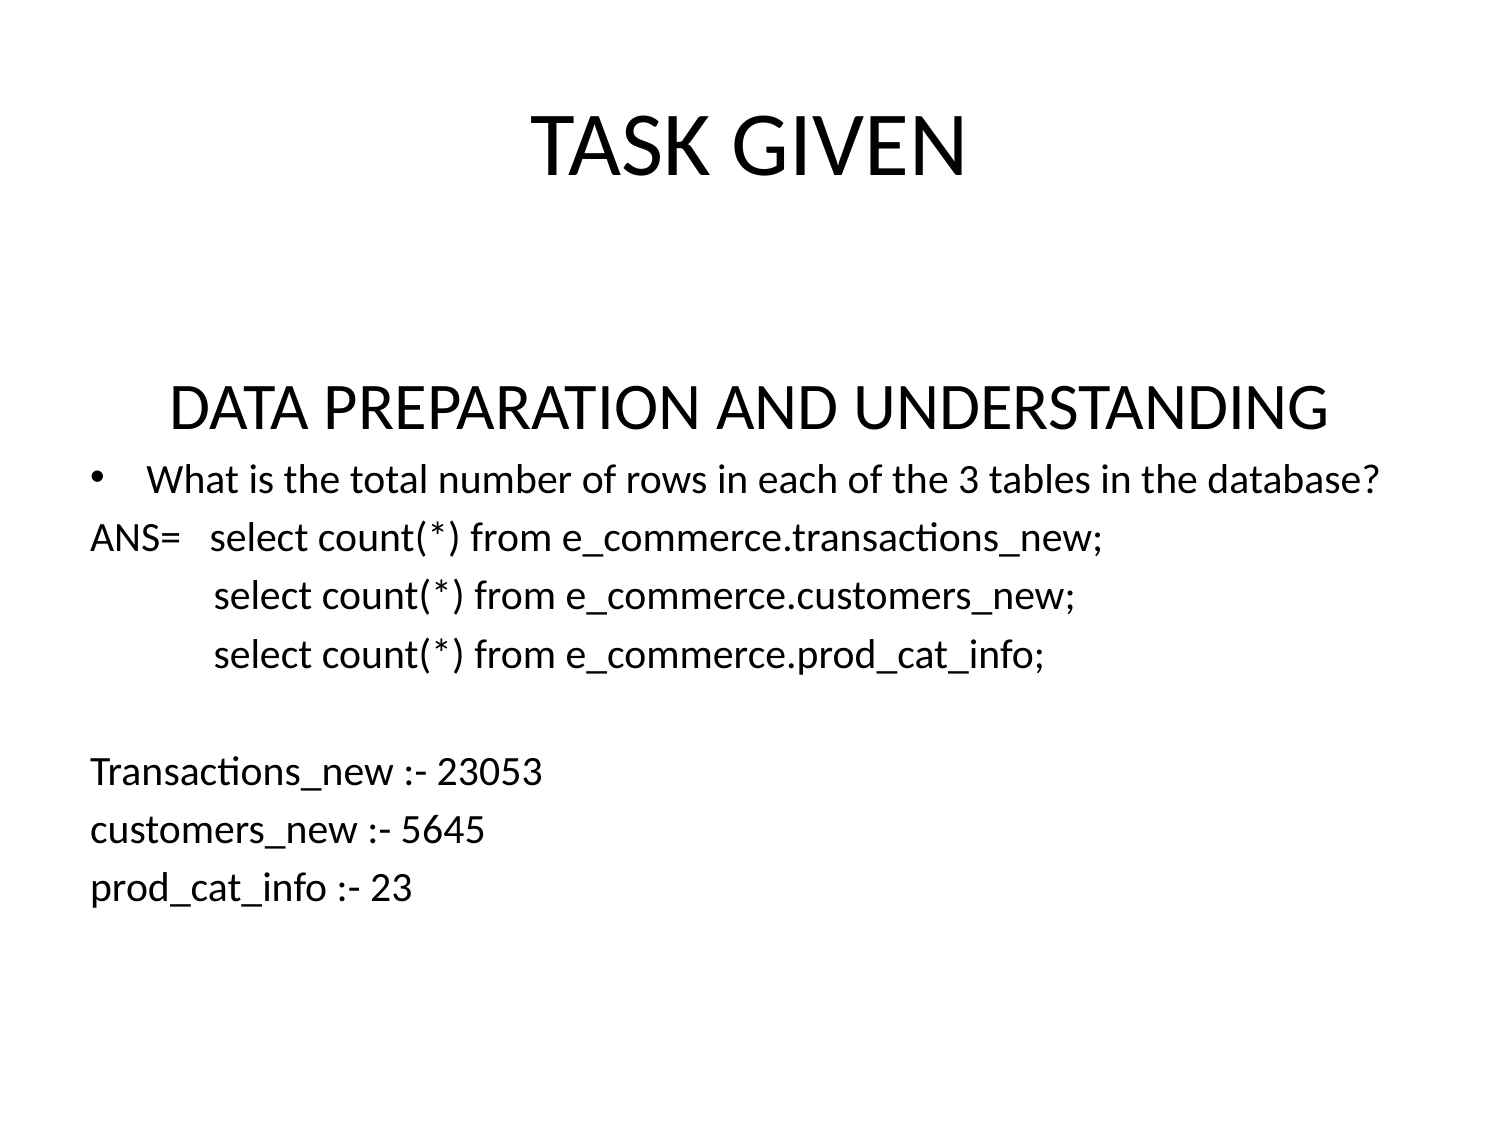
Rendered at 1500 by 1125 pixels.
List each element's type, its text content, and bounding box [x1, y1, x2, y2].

title TASK GIVEN [75, 45, 1425, 233]
list DATA PREPARATION AND UNDERSTANDING What is the total number of rows in each of the 3 tables in the database? ANS= select count(*) from e_commerce.transactions_new; select count(*) from e_commerce.customers_new; select count(*) from e_commerce.prod_cat_info; Transactions_new :- 23053 customers_new :- 5645 prod_cat_info :- 23 [75, 262, 1425, 1005]
